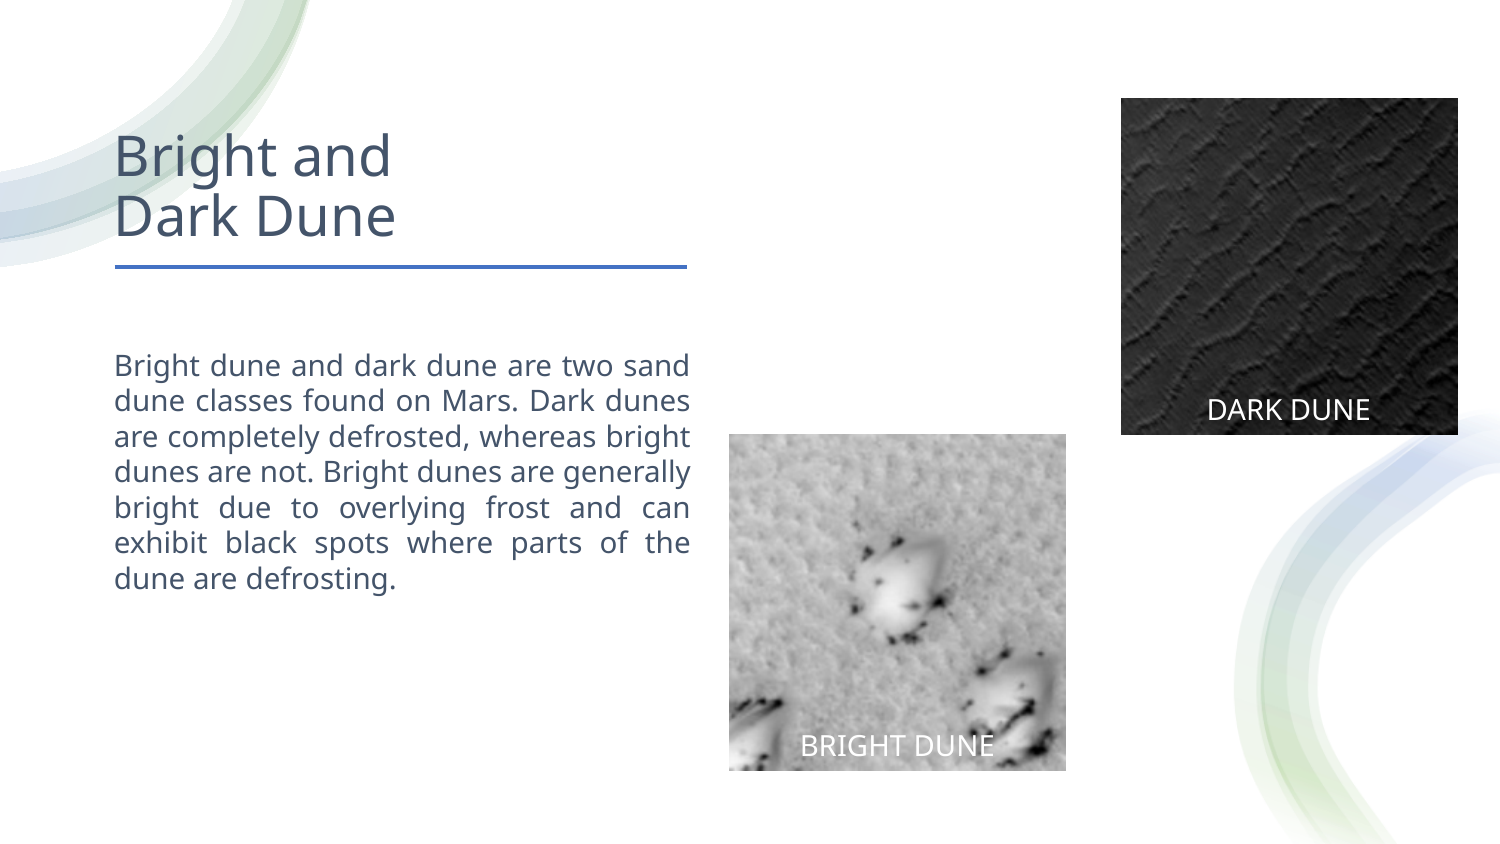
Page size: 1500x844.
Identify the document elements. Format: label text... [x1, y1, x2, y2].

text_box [0, 0, 310, 267]
title Bright and Dark Dune [98, 267, 608, 278]
picture [729, 434, 1066, 771]
picture [1121, 98, 1500, 844]
text_box [0, 0, 1500, 844]
title Bright and Dark Dune [310, 98, 608, 265]
text_box Bright dune and dark dune are two sand dune classes found on Mars. Dark dunes are completely defrosted, whereas bright dunes are not. Bright dunes are generally bright due to overlying frost and can exhibit black spots where parts of the dune are defrosting. [98, 325, 706, 617]
